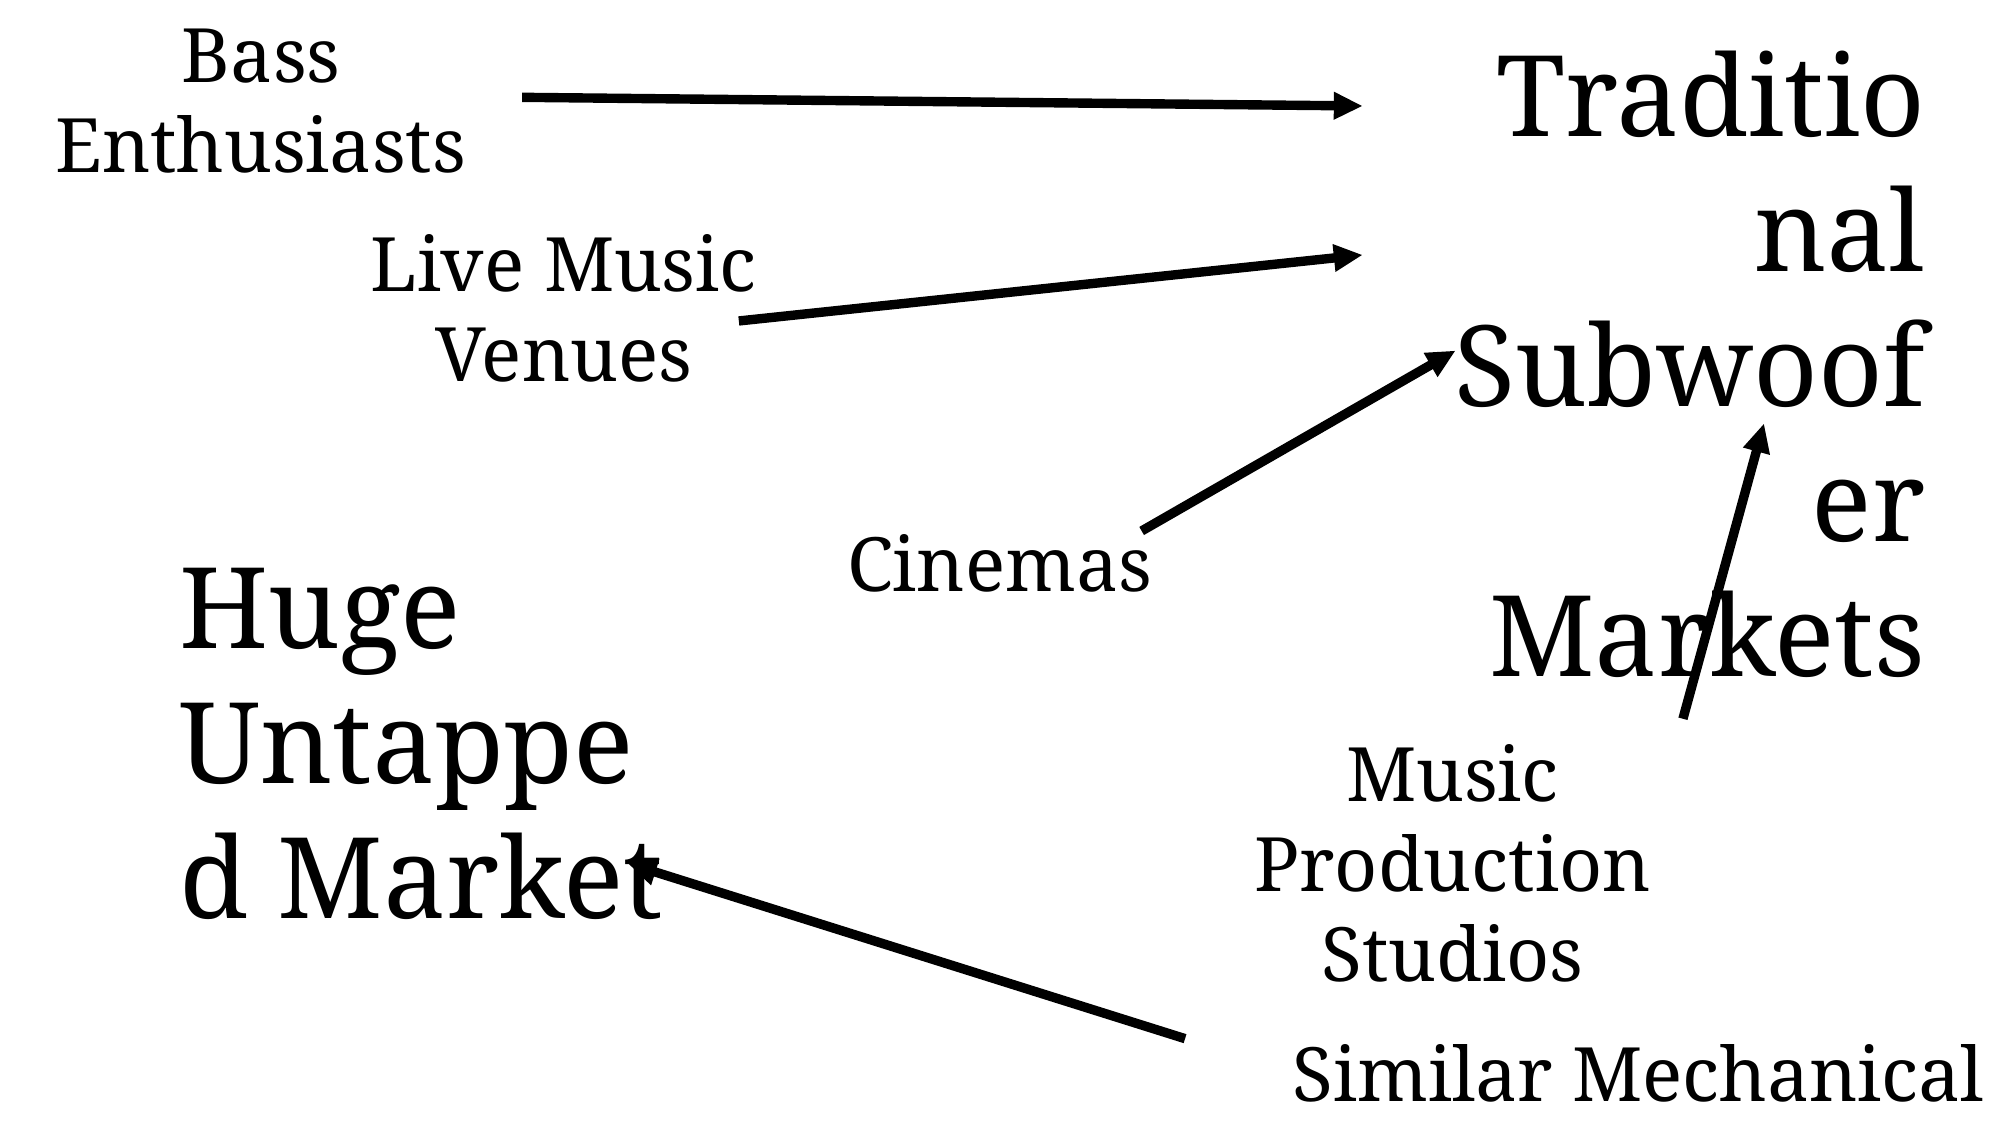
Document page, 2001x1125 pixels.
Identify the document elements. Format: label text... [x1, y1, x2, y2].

text_box Music Production Studios [1141, 718, 1764, 1004]
text_box Live Music Venues [302, 209, 825, 404]
text_box Bass Enthusiasts [0, 0, 523, 195]
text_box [1141, 350, 1455, 531]
text_box Traditional Subwoofer Markets [1417, 16, 1940, 707]
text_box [522, 52, 1362, 106]
text_box Huge Untapped Market [164, 529, 688, 949]
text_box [628, 863, 1186, 1039]
text_box Similar Mechanical Setups [1099, 1018, 2000, 1125]
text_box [738, 254, 1362, 321]
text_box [1682, 423, 1764, 719]
text_box Cinemas [738, 509, 1262, 615]
